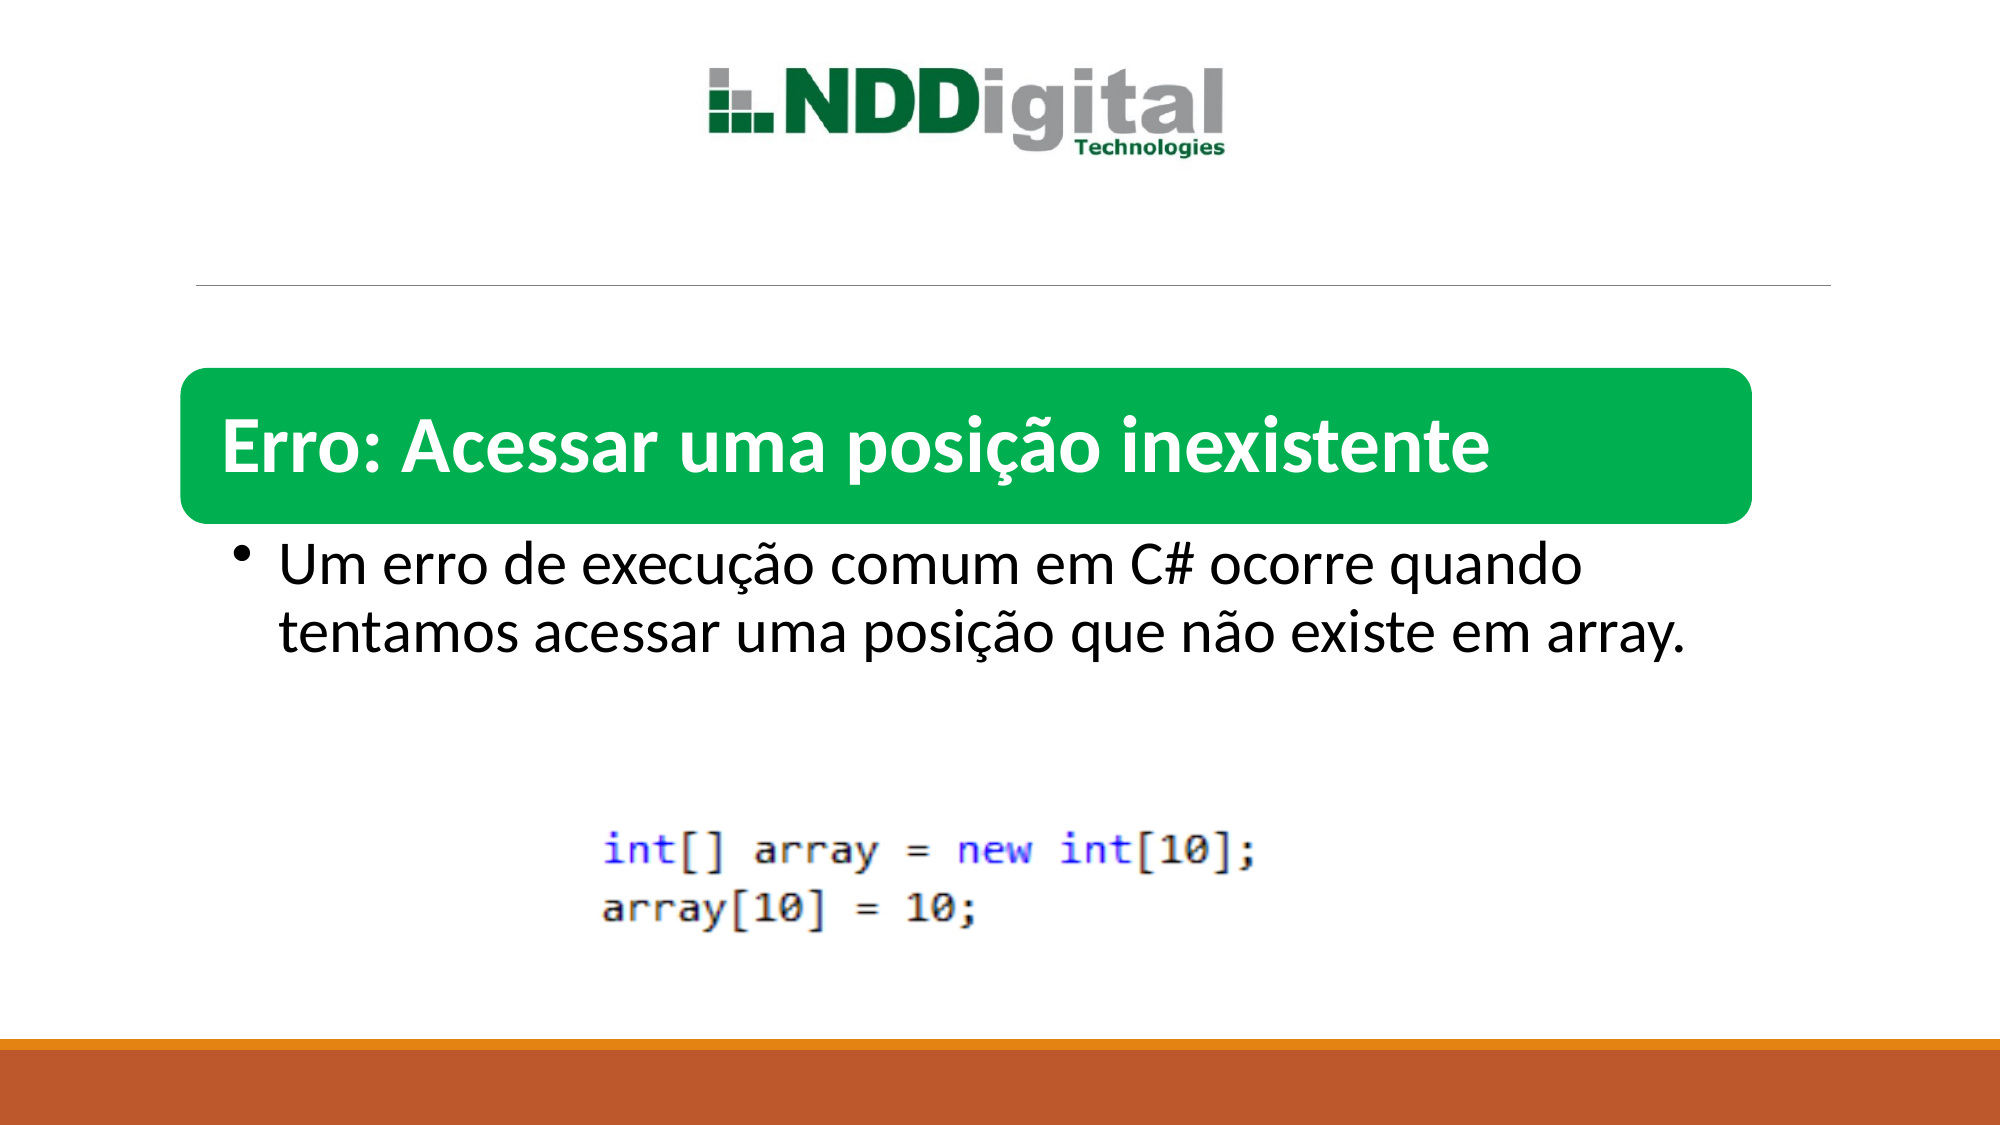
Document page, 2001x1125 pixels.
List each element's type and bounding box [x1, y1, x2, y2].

picture [684, 0, 1249, 180]
text_box [181, 334, 1752, 713]
picture [573, 784, 1411, 993]
